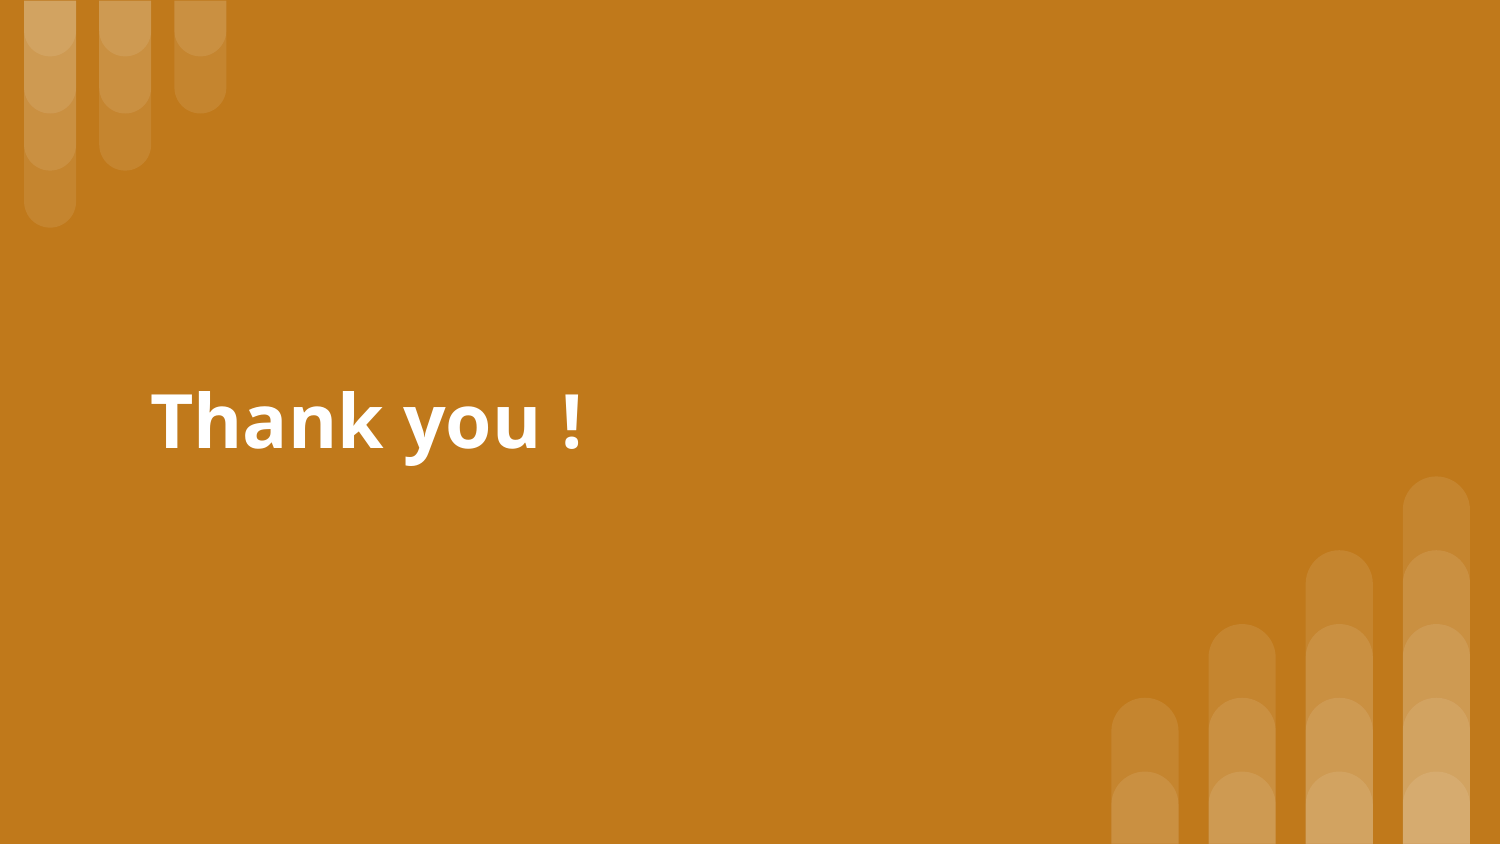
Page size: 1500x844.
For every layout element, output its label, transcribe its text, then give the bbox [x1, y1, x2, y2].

title Thank you ! [135, 264, 1097, 572]
